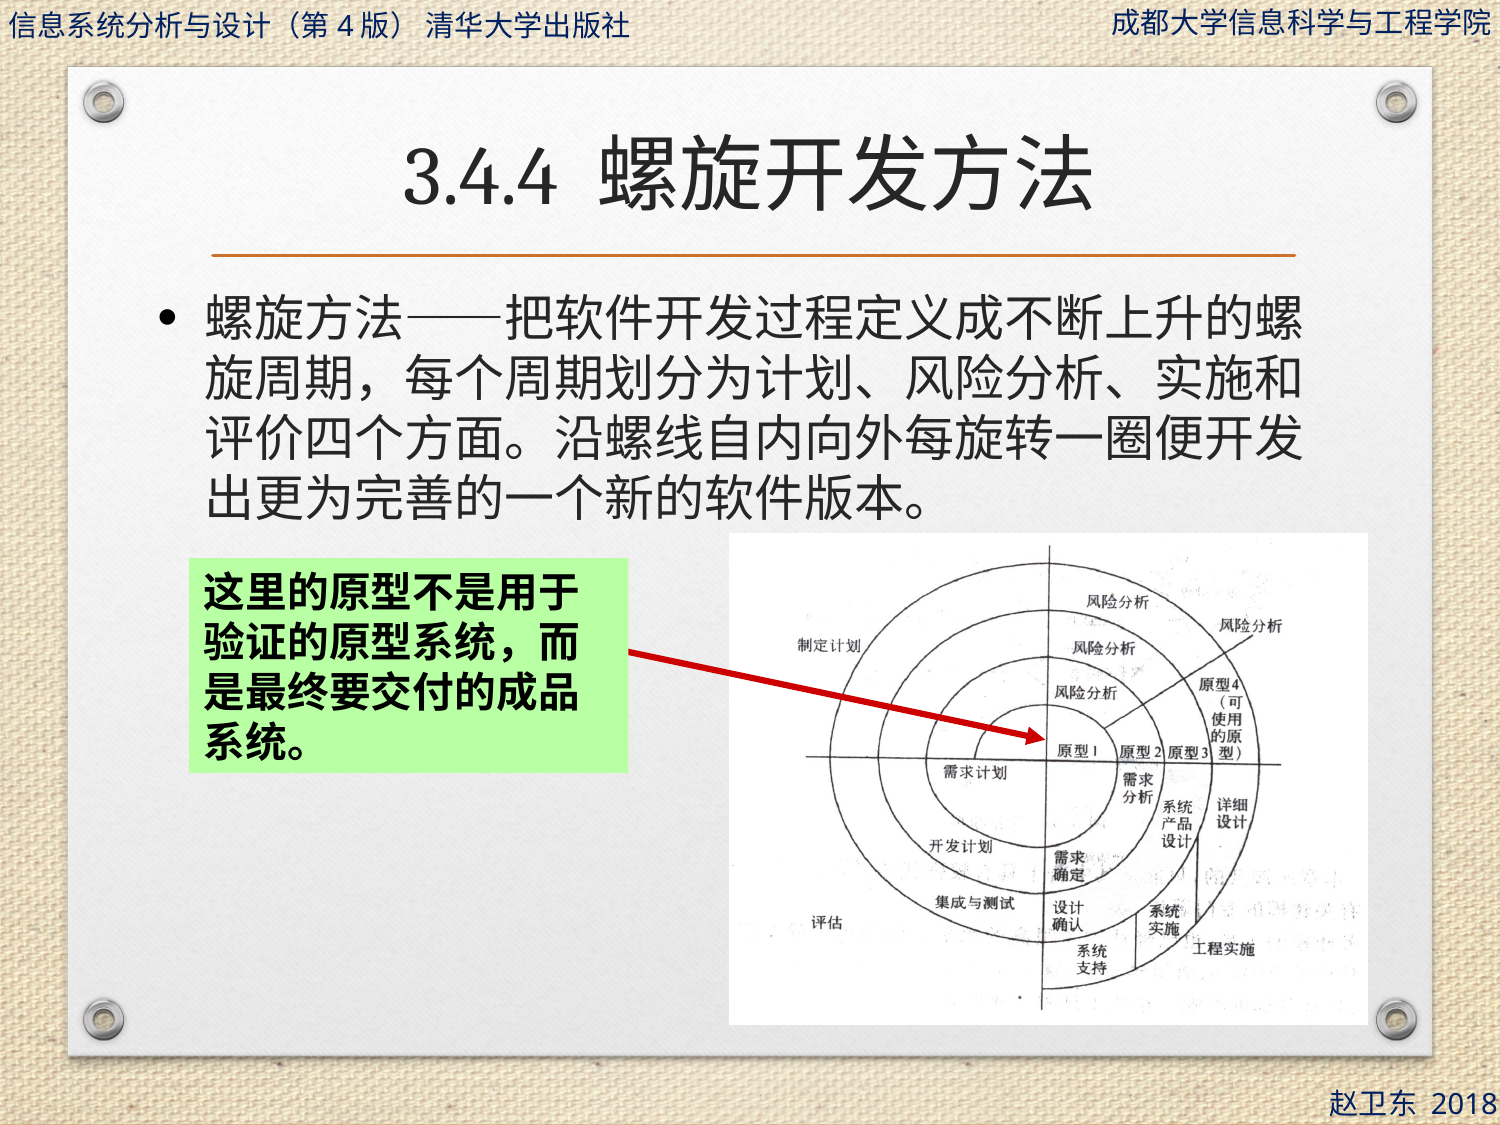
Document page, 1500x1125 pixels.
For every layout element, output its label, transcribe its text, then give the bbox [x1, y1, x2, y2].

text_box 这里的原型不是用于验证的原型系统，而是最终要交付的成品系统。 [189, 558, 629, 773]
title 3.4.4 螺旋开发方法 [135, 107, 1365, 237]
list 螺旋方法——把软件开发过程定义成不断上升的螺旋周期，每个周期划分为计划、风险分析、实施和评价四个方面。沿螺线自内向外每旋转一圈便开发出更为完善的一个新的软件版本。 [142, 278, 1358, 539]
picture [0, 0, 1500, 1125]
